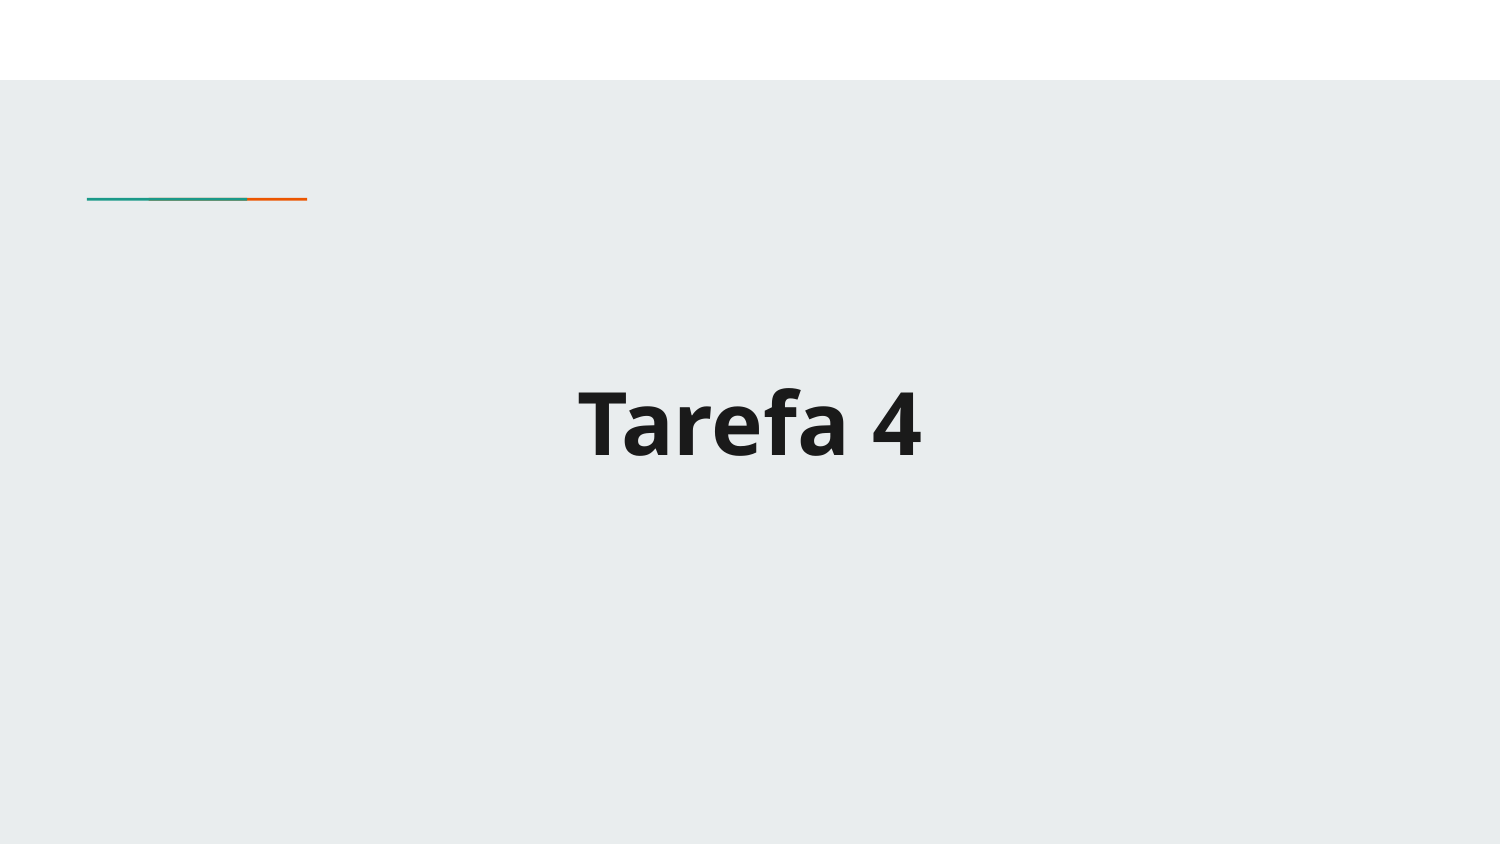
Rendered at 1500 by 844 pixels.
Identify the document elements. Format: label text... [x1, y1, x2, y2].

title Tarefa 4 [119, 353, 1381, 627]
